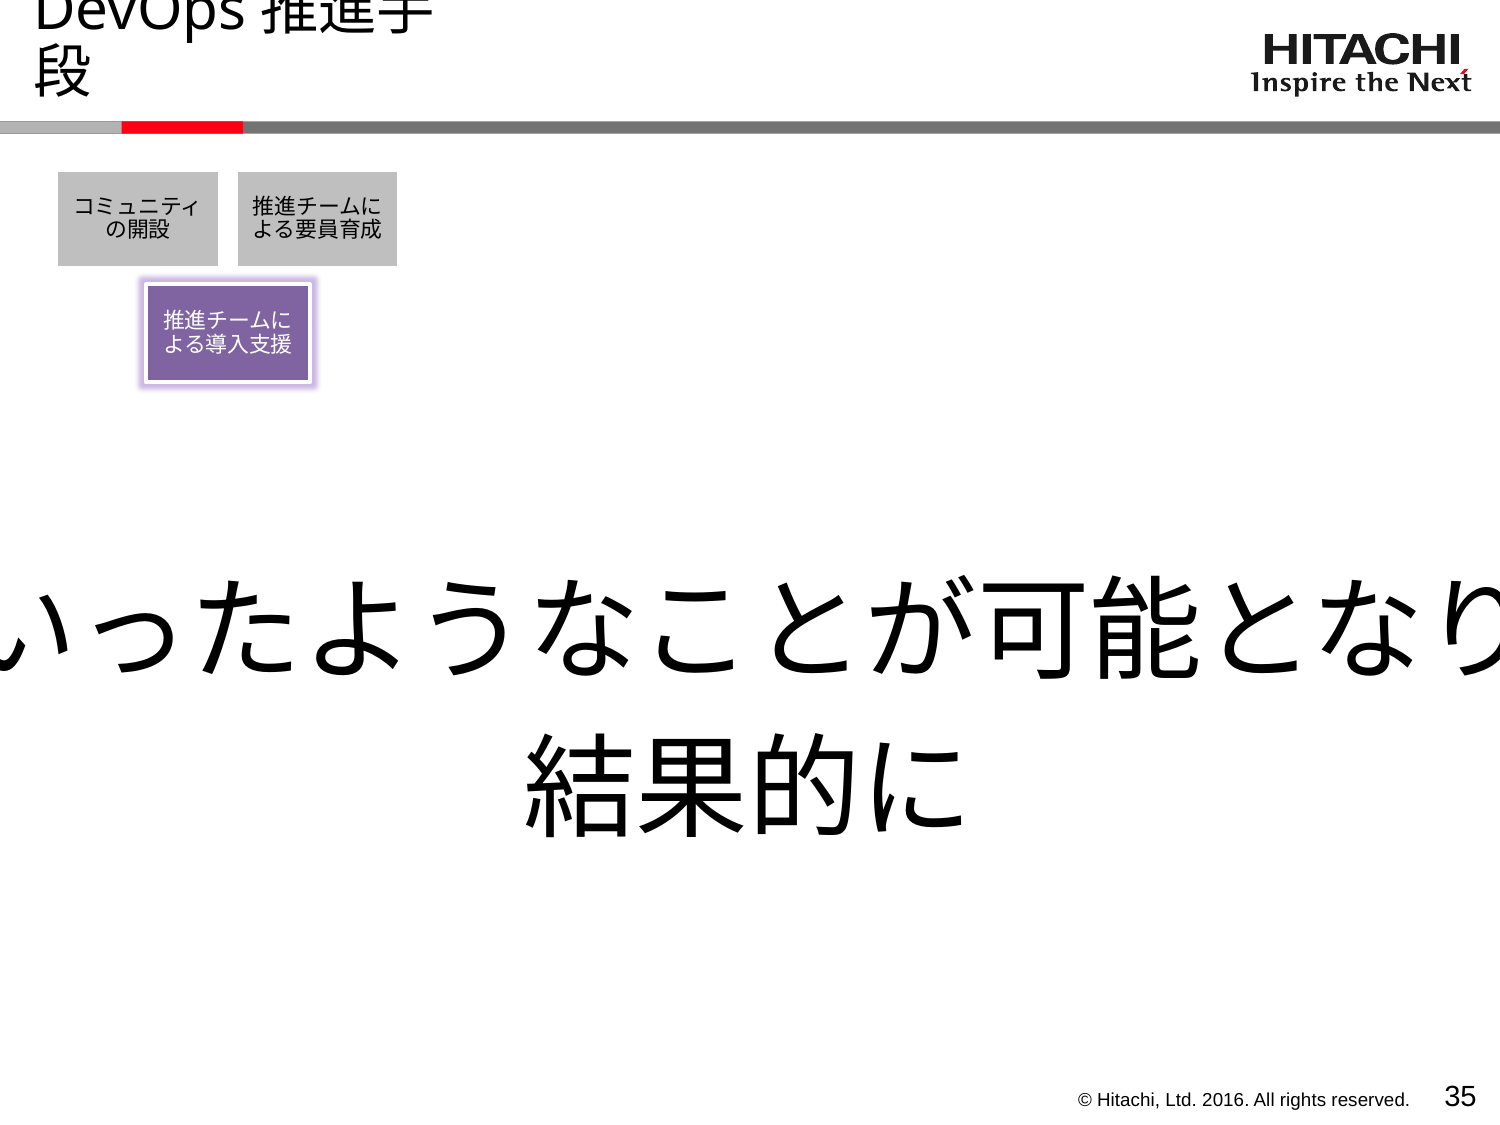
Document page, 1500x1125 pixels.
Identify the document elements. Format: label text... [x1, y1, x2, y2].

title DevOps推進手段 [18, 33, 480, 113]
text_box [50, 169, 406, 383]
text_box といったようなことが可能となり、 結果的に [0, 550, 1500, 859]
slide_number 34 [1411, 1073, 1492, 1124]
